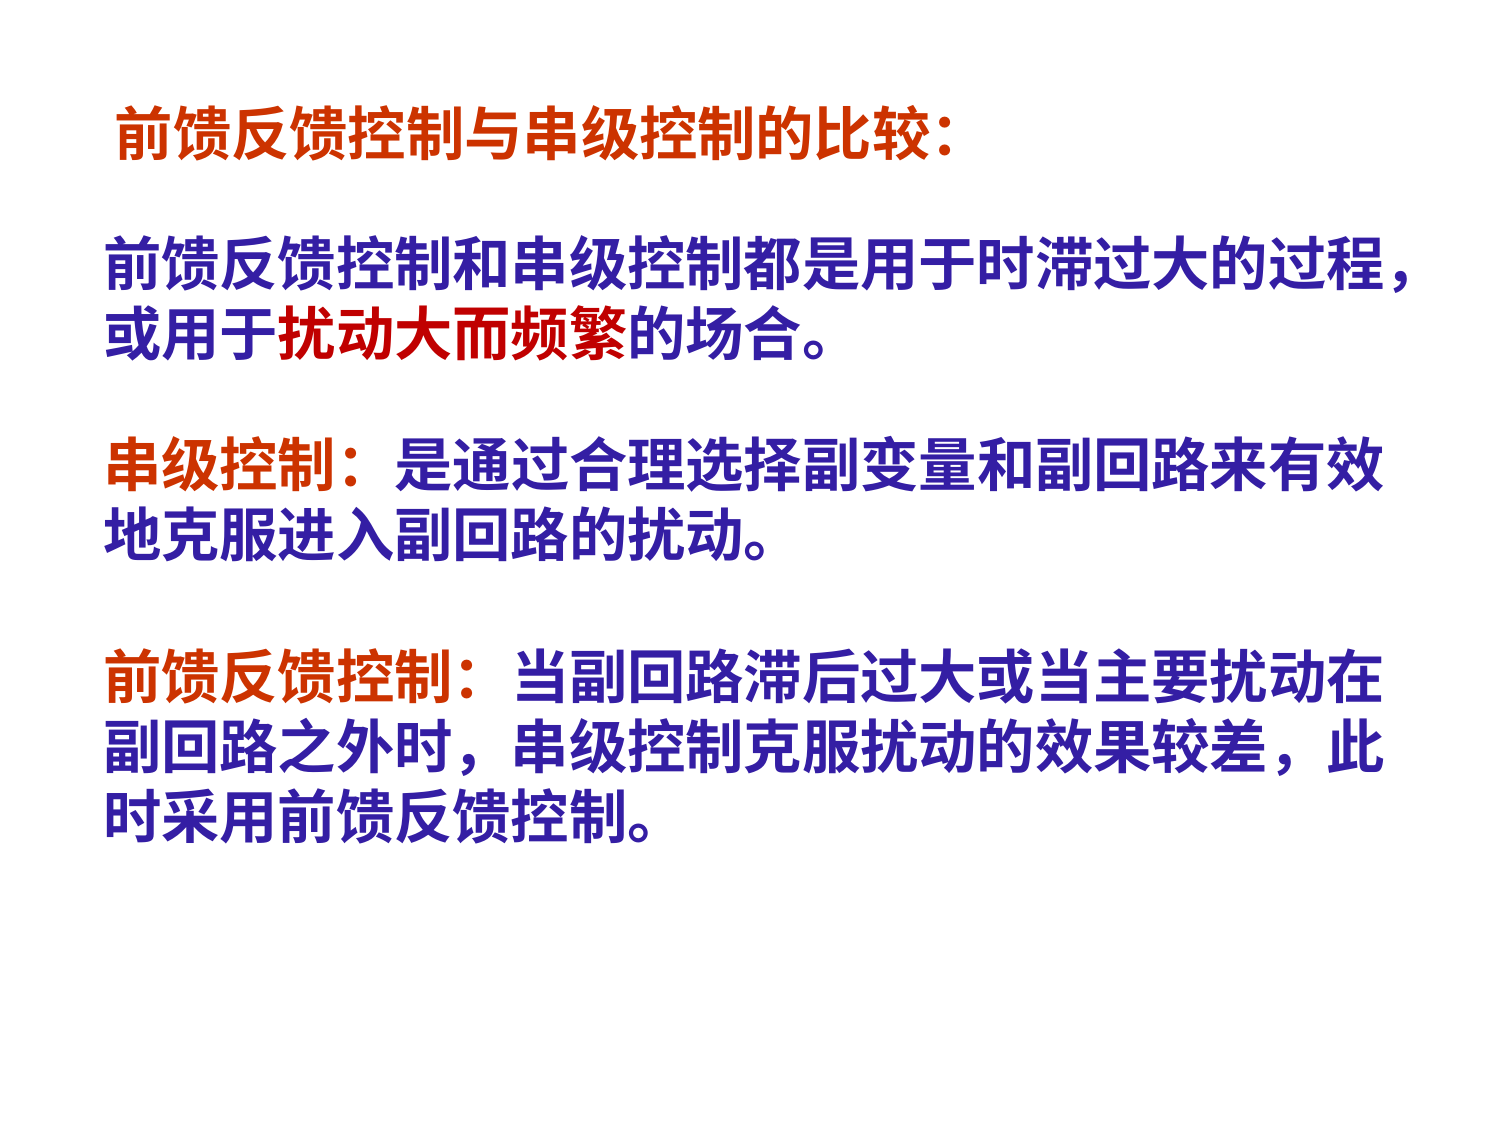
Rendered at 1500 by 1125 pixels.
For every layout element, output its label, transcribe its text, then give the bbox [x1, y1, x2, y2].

text_box 串级控制：是通过合理选择副变量和副回路来有效地克服进入副回路的扰动。 [88, 420, 1426, 576]
text_box 前馈反馈控制与串级控制的比较： [100, 90, 963, 175]
text_box 前馈反馈控制：当副回路滞后过大或当主要扰动在副回路之外时，串级控制克服扰动的效果较差，此时采用前馈反馈控制。 [88, 633, 1426, 858]
text_box 前馈反馈控制和串级控制都是用于时滞过大的过程，或用于扰动大而频繁的场合。 [88, 219, 1426, 375]
